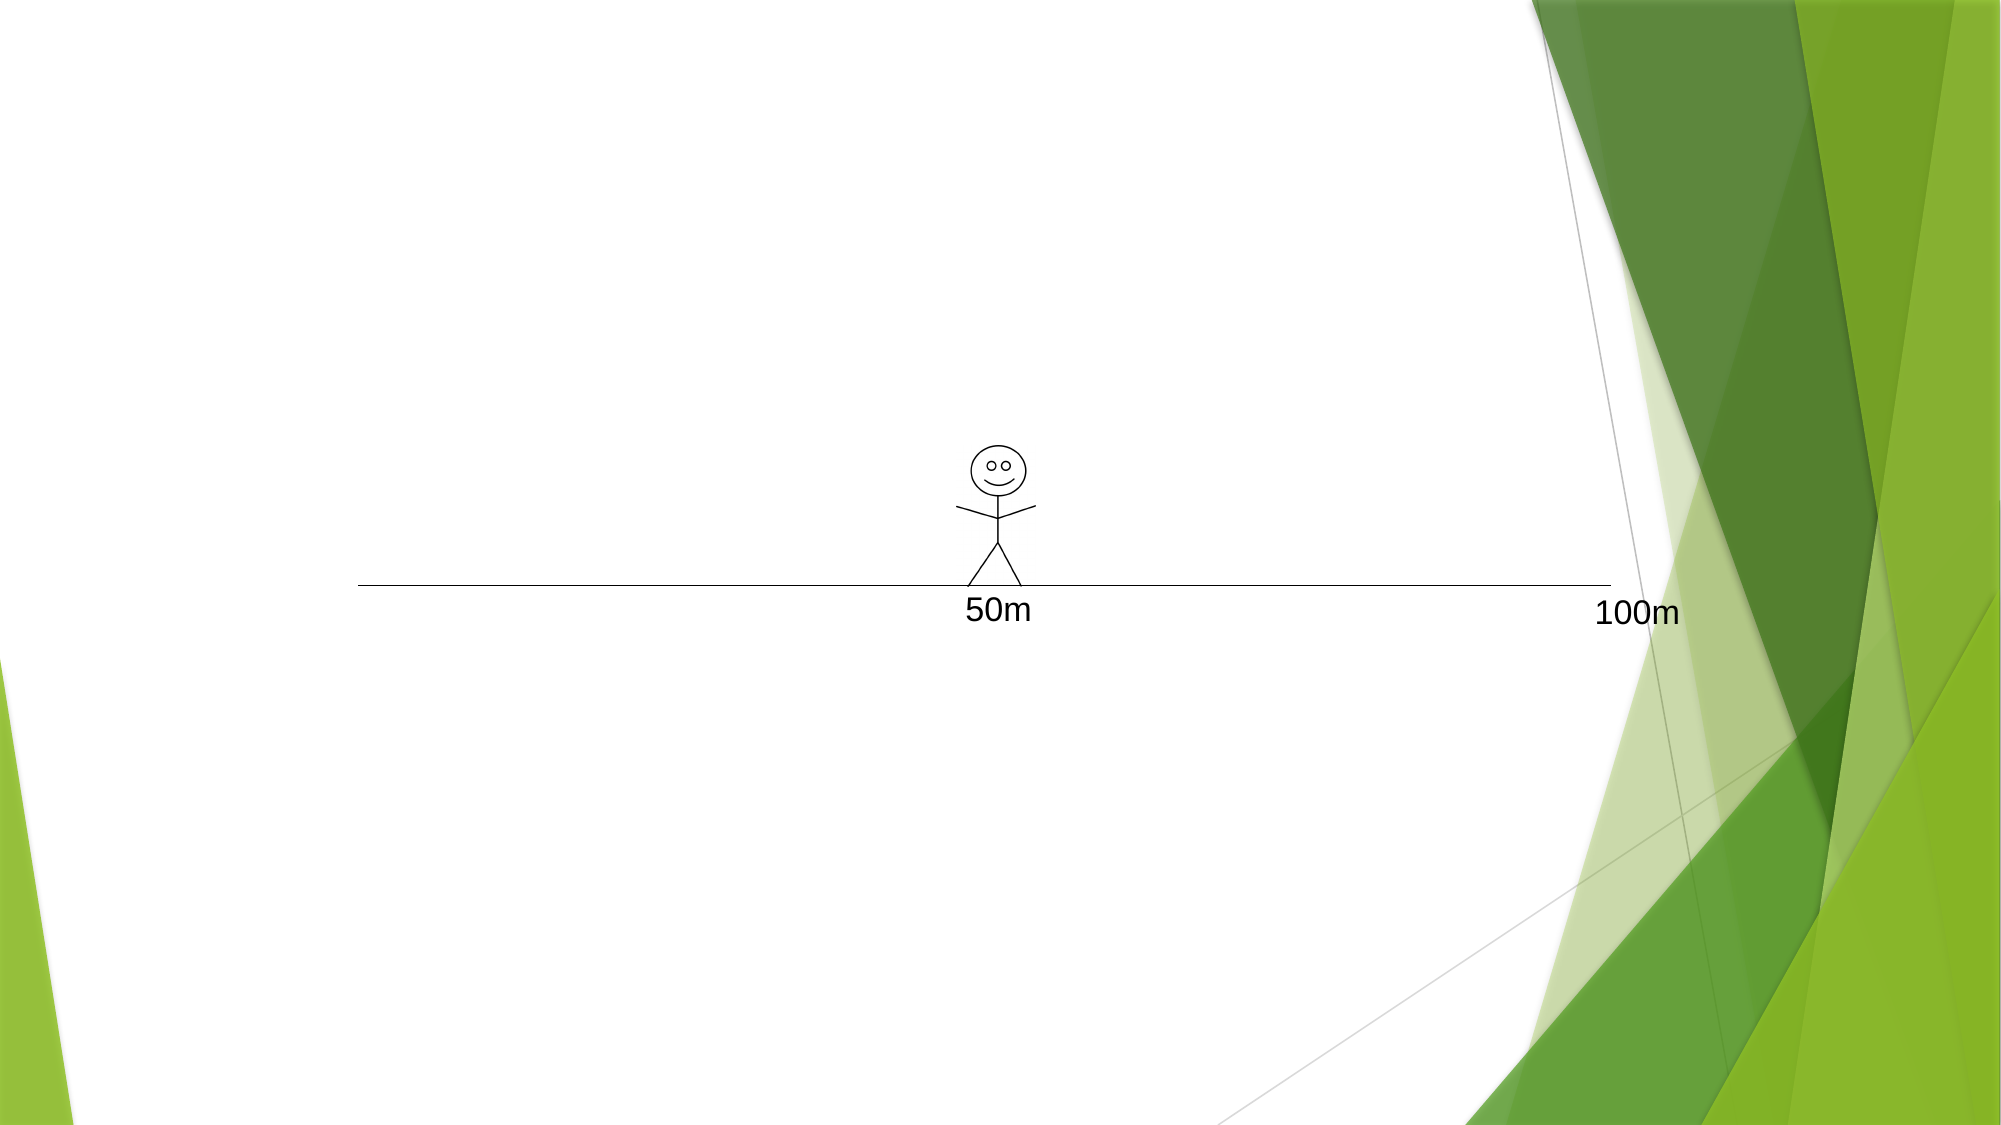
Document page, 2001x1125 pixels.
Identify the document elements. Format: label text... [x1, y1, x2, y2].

picture [955, 444, 1036, 587]
text_box 50m [952, 580, 1046, 635]
text_box 100m [1581, 583, 1694, 638]
